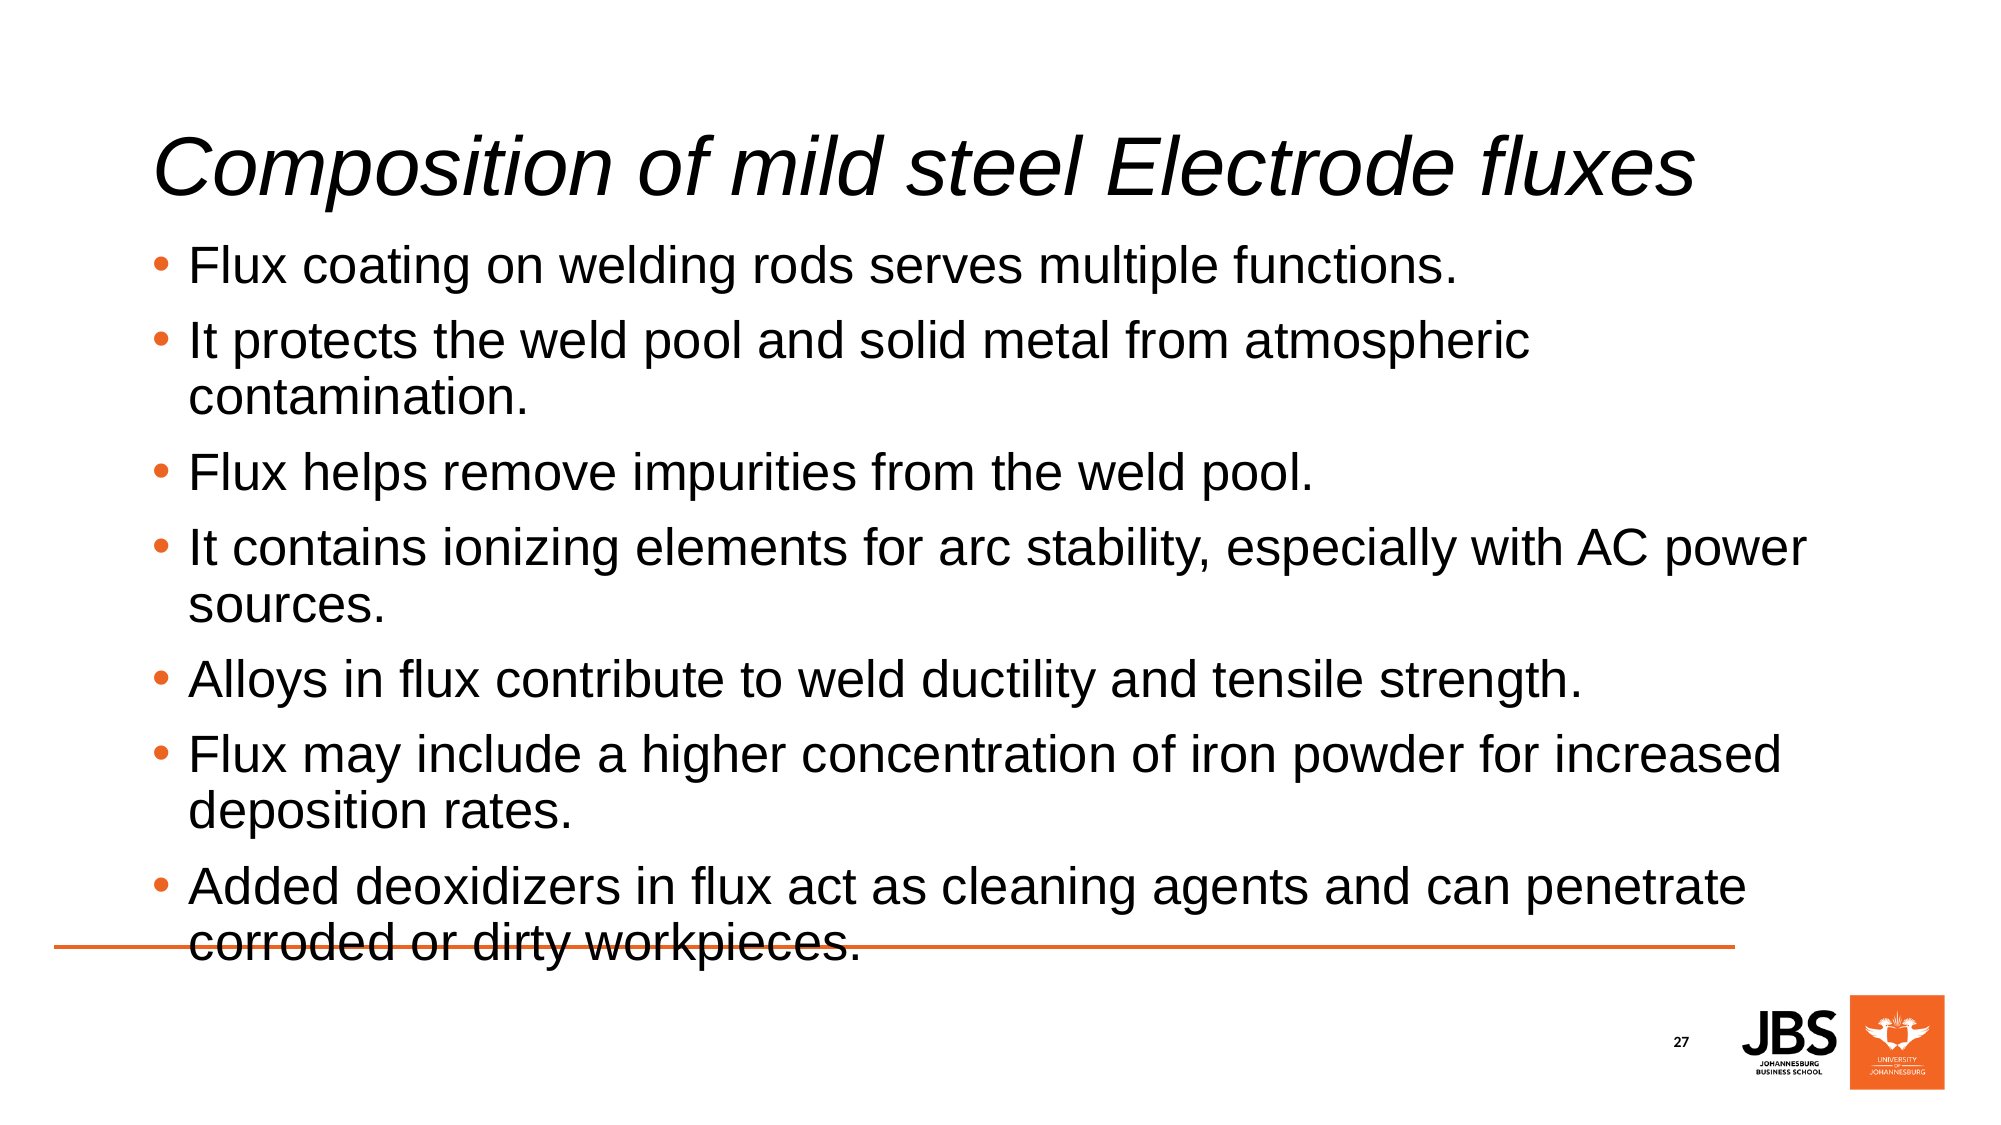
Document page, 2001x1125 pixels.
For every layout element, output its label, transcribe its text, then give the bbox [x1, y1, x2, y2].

list Flux coating on welding rods serves multiple functions. It protects the weld pool and solid metal from atmospheric contamination. Flux helps remove impurities from the weld pool. It contains ionizing elements for arc stability, especially with AC power sources. Alloys in flux contribute to weld ductility and tensile strength. Flux may include a higher concentration of iron powder for increased deposition rates. Added deoxidizers in flux act as cleaning agents and can penetrate corroded or dirty workpieces. [137, 230, 1863, 985]
title Composition of mild steel Electrode fluxes [137, 59, 1863, 230]
picture [1728, 981, 1958, 1103]
